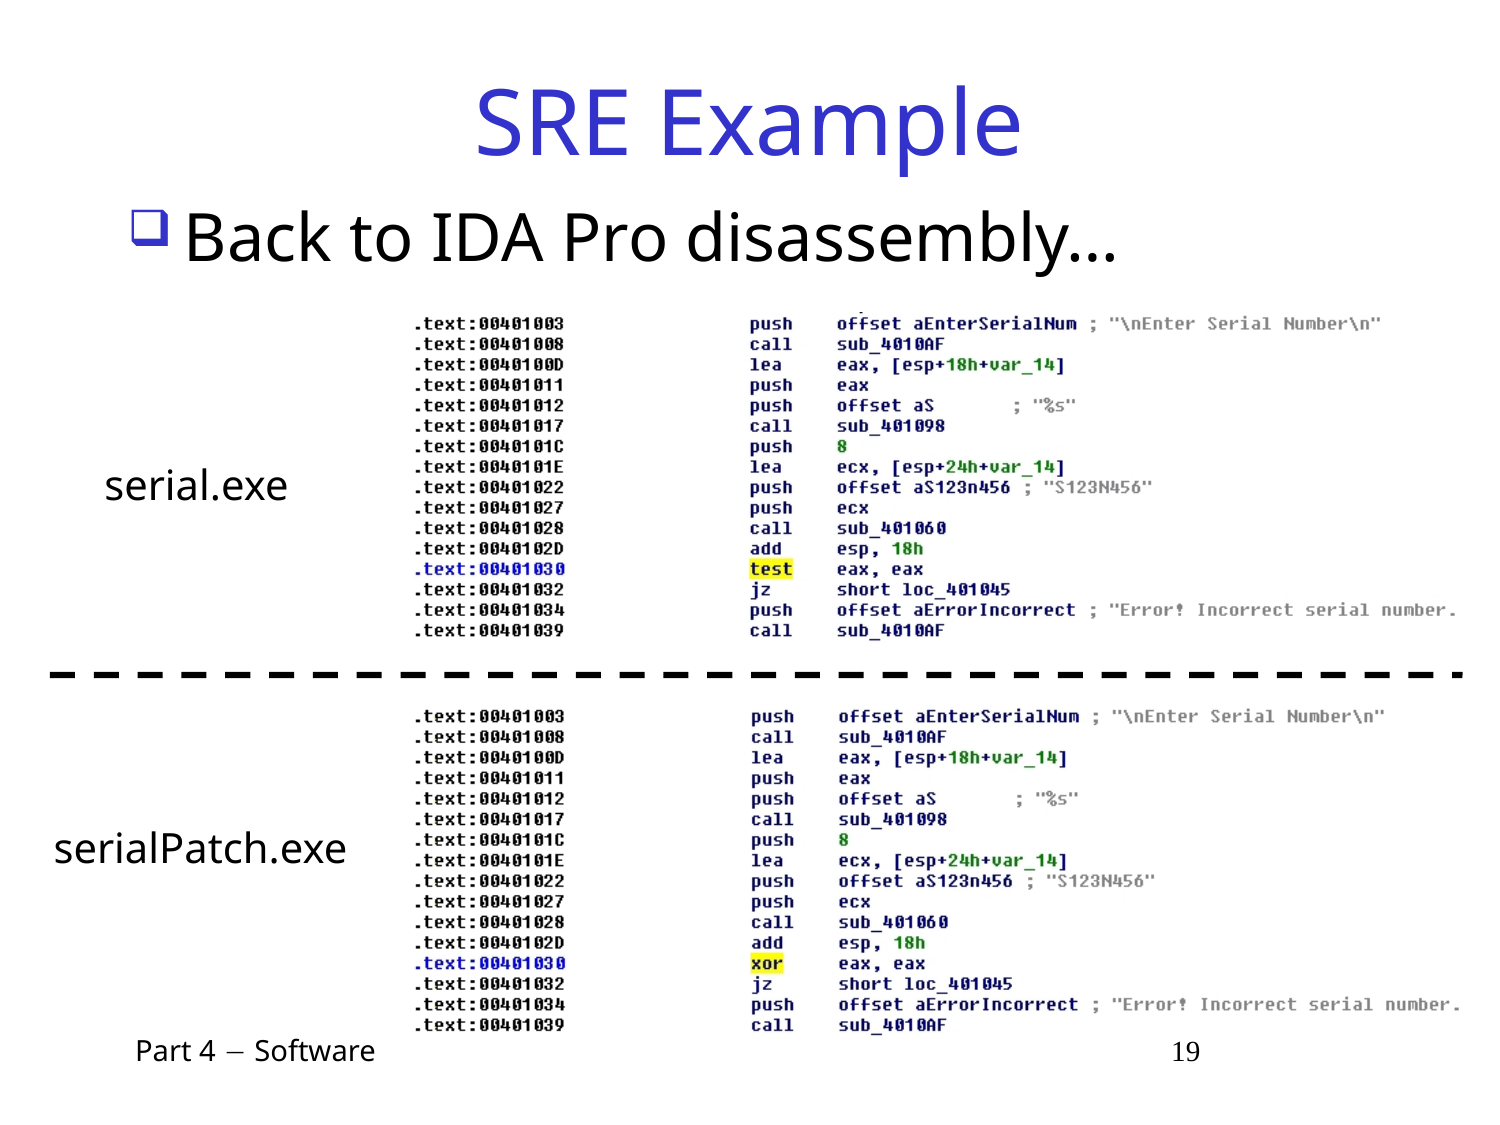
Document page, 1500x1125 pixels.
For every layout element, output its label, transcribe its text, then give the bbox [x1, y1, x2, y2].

picture [412, 312, 1463, 646]
text_box serialPatch.exe [38, 814, 363, 880]
list Back to IDA Pro disassembly… [112, 187, 1388, 301]
text_box serial.exe [89, 451, 304, 517]
title SRE Example [112, 37, 1388, 187]
footer Part 4  Software 19 [112, 1024, 1401, 1101]
picture [412, 706, 1463, 1038]
